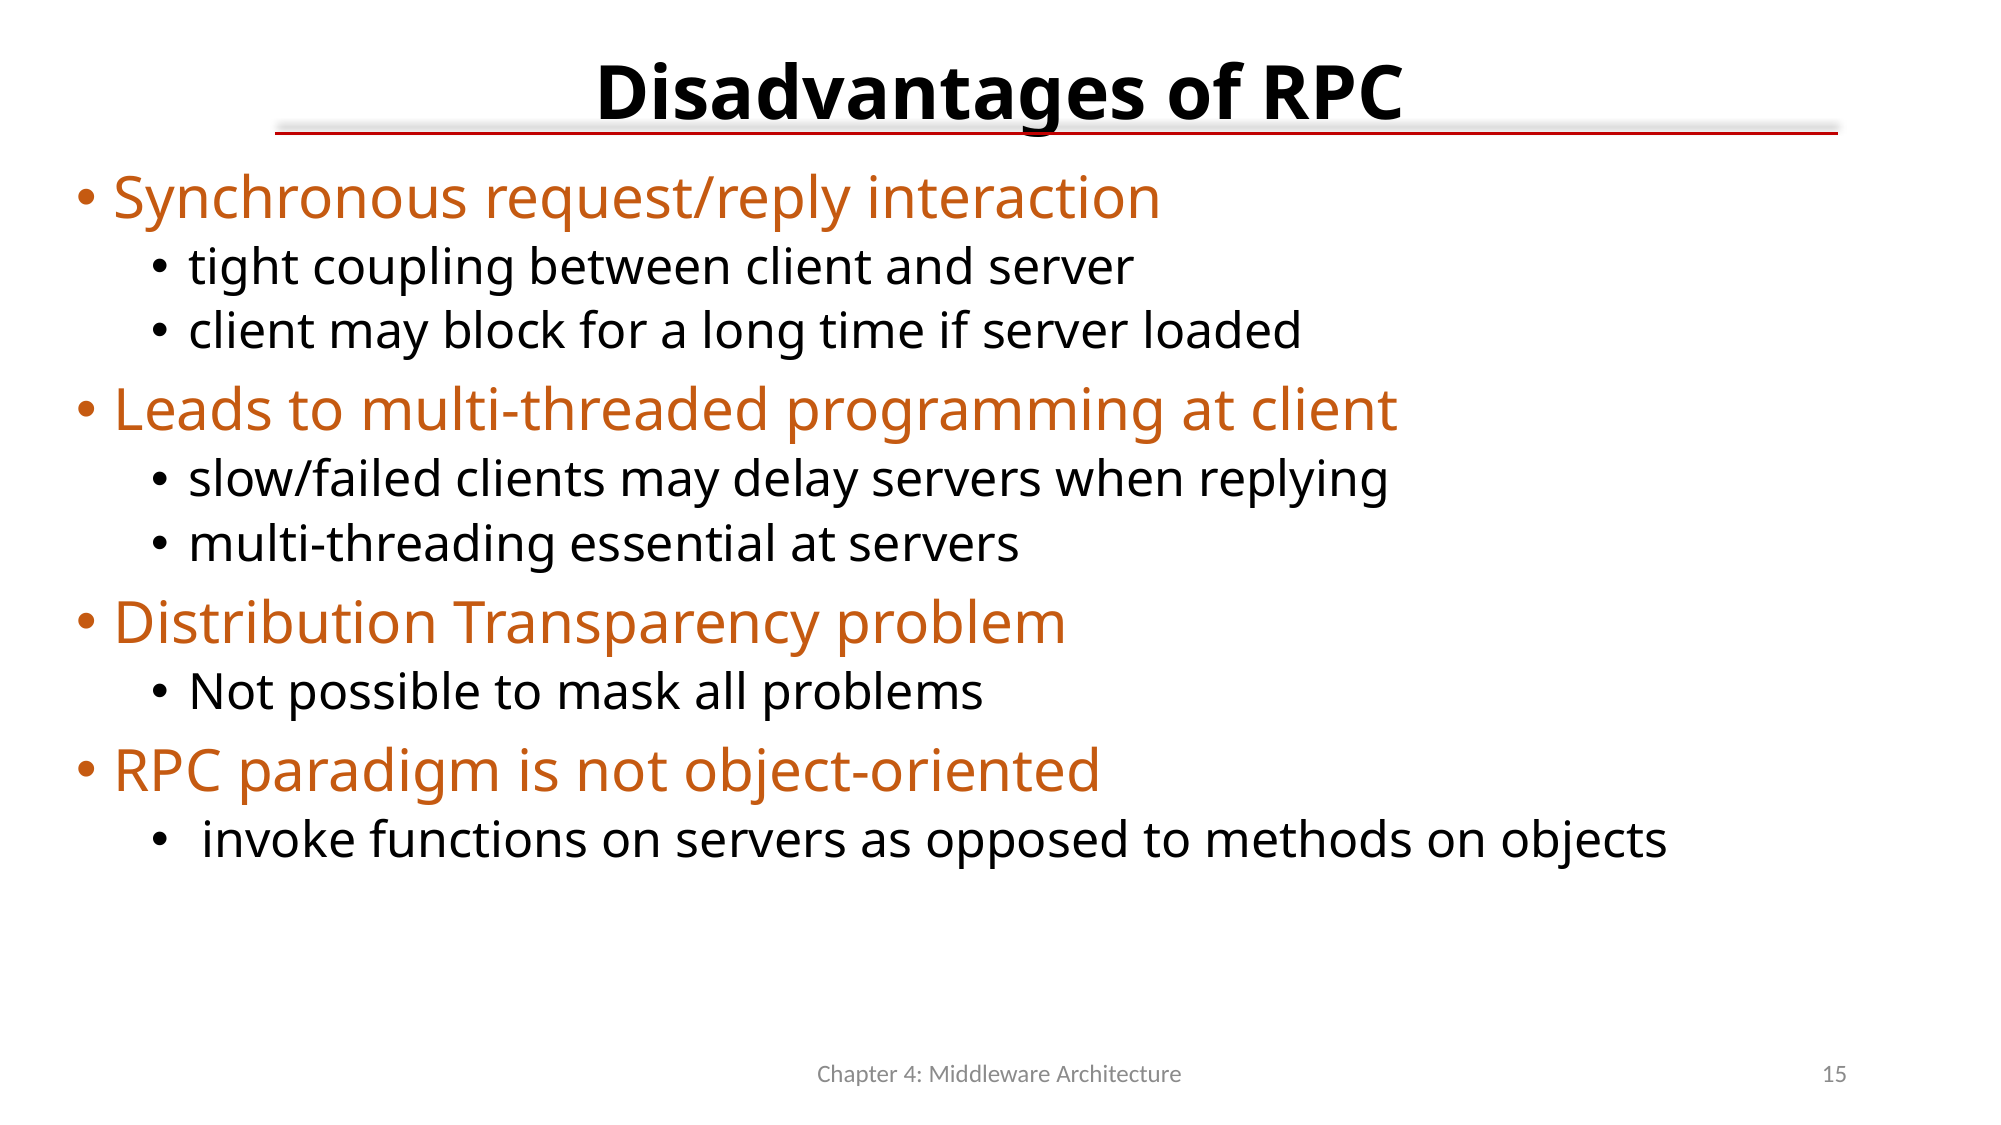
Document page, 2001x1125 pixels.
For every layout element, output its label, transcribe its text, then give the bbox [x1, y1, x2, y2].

footer Chapter 4: Middleware Architecture [662, 1042, 1338, 1103]
title Disadvantages of RPC [137, 59, 1863, 132]
slide_number 15 [1412, 1042, 1863, 1103]
list Synchronous request/reply interaction tight coupling between client and server client may block for a long time if server loaded Leads to multi-threaded programming at client slow/failed clients may delay servers when replying multi-threading essential at servers Distribution Transparency problem Not possible to mask all problems RPC paradigm is not object-oriented invoke functions on servers as opposed to methods on objects [61, 160, 1942, 1014]
